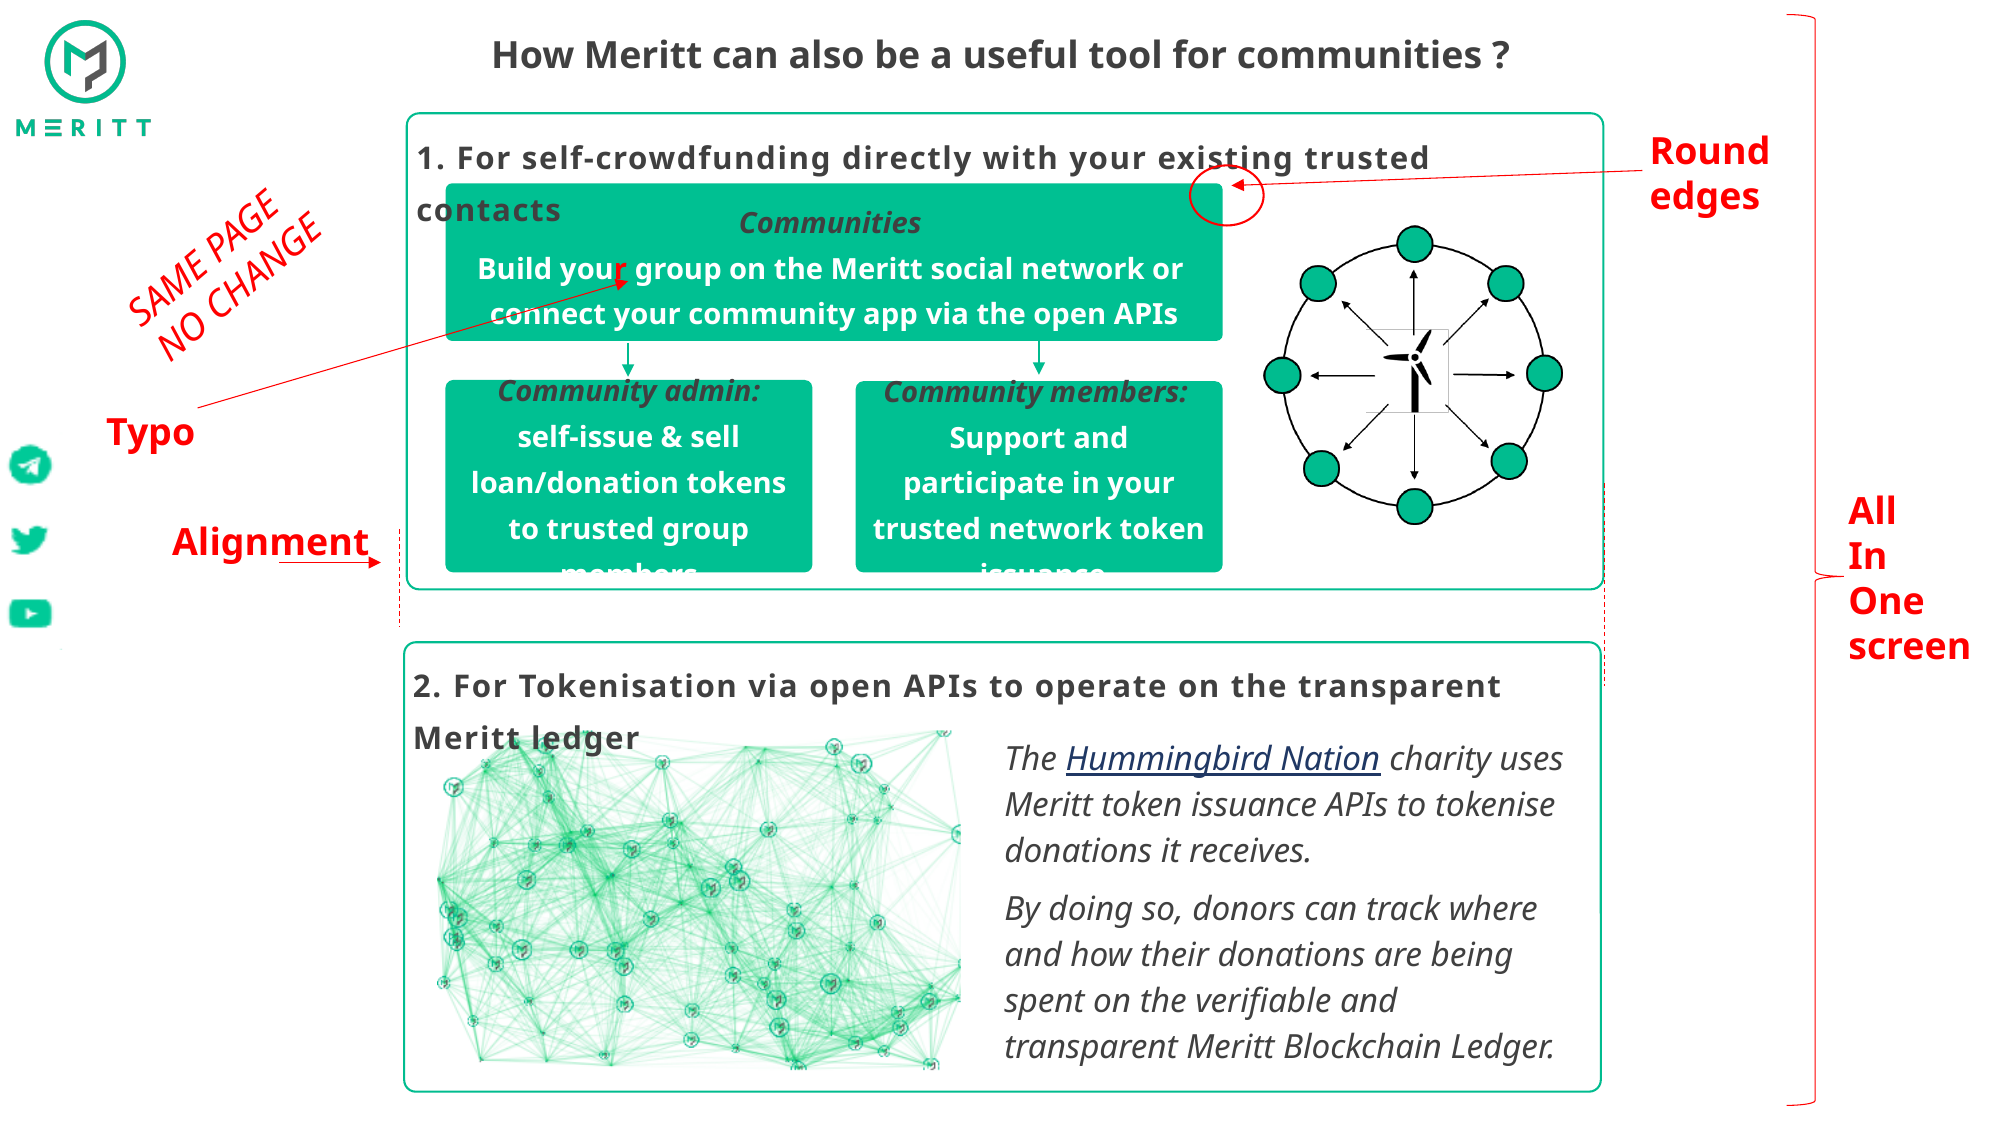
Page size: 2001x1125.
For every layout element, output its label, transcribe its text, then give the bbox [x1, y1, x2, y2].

picture [0, 432, 63, 650]
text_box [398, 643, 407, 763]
text_box Typo [91, 400, 211, 461]
text_box Alignment [157, 510, 385, 571]
text_box SAME PAGE NO CHANGE [101, 153, 347, 385]
text_box Community members: Support and participate in your trusted network token issuance [854, 380, 1224, 574]
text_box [1231, 170, 1643, 186]
text_box All In One screen [1833, 479, 1987, 675]
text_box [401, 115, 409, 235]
picture [437, 724, 969, 1078]
text_box 2. For Tokenisation via open APIs to operate on the transparent Meritt ledger [1597, 643, 1621, 763]
text_box [1786, 13, 1833, 1106]
picture [1263, 225, 1563, 525]
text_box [197, 281, 629, 408]
text_box Round edges [1634, 119, 1796, 225]
picture [0, 20, 176, 162]
text_box [1188, 164, 1265, 227]
text_box [403, 641, 1602, 1093]
text_box Community admin: self-issue & sell loan/donation tokens to trusted group members [444, 378, 814, 574]
text_box [405, 112, 1605, 591]
text_box How Meritt can also be a useful tool for communities ? [348, 2, 1655, 84]
